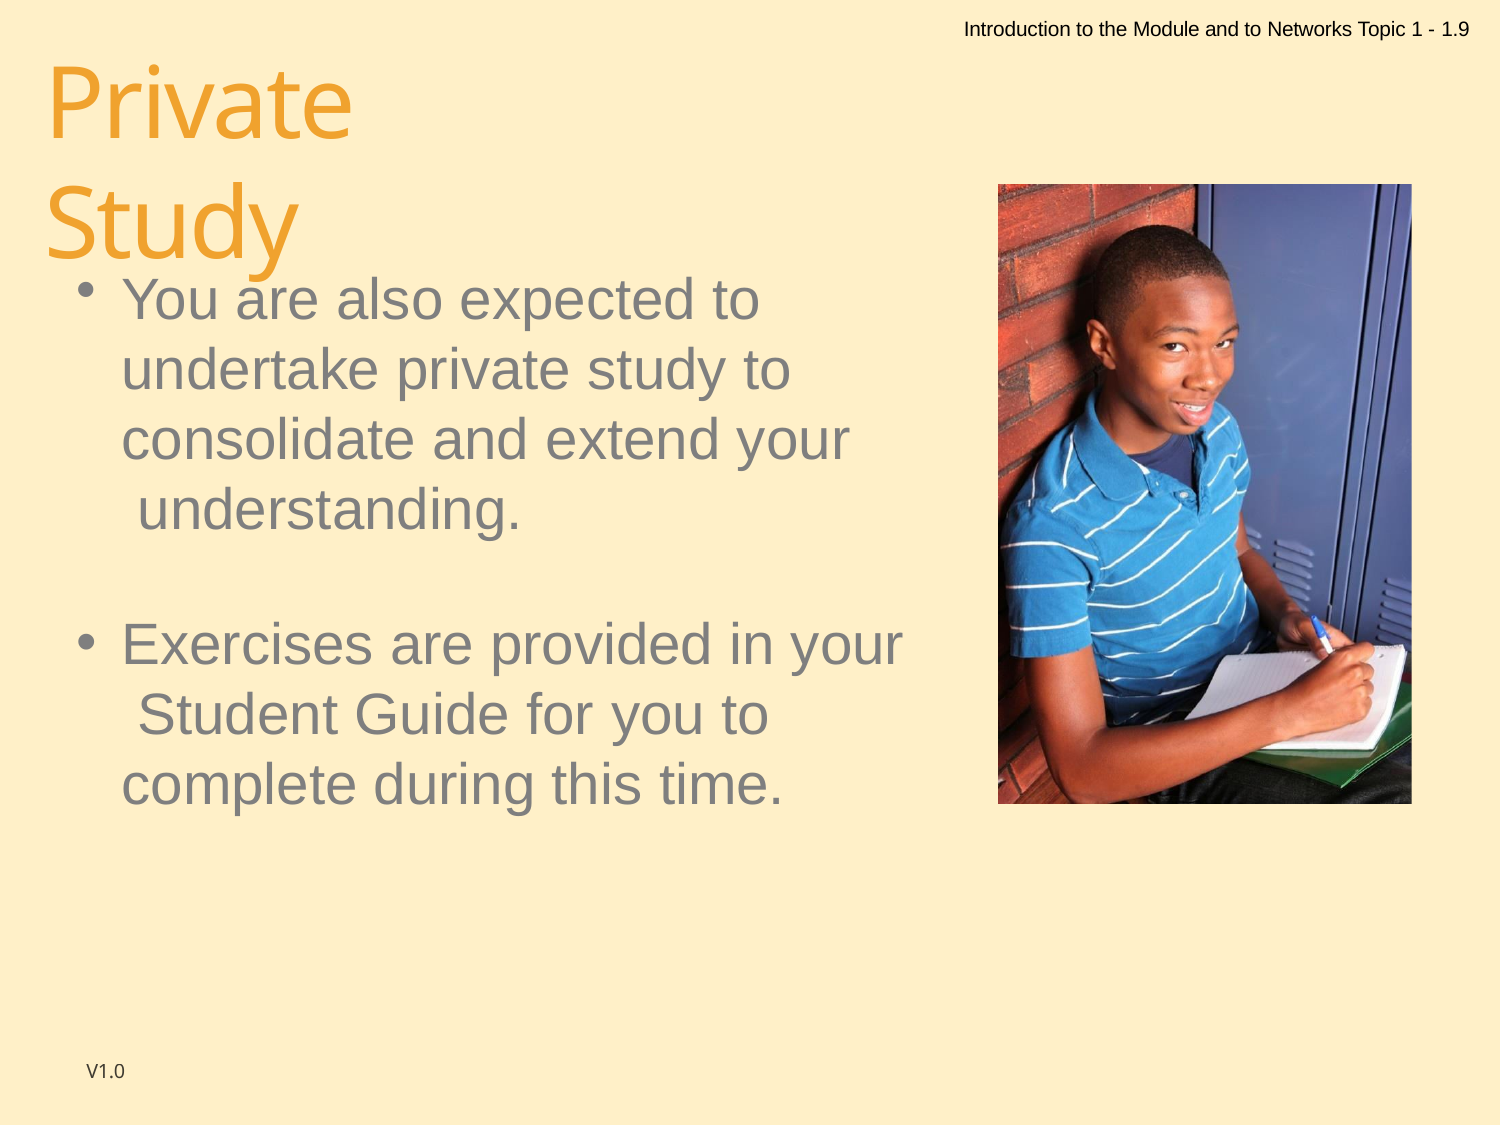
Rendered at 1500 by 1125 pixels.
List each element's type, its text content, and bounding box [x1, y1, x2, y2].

slide_number V1.0 [84, 816, 591, 1125]
title Private Study [42, 36, 593, 279]
text_box Introduction to the Module and to Networks Topic 1 - 1.9 [961, 13, 1488, 41]
text_box You are also expected to undertake private study to consolidate and extend your understanding. Exercises are provided in your Student Guide for you to complete during this time. [74, 259, 910, 816]
text_box [998, 184, 1412, 804]
